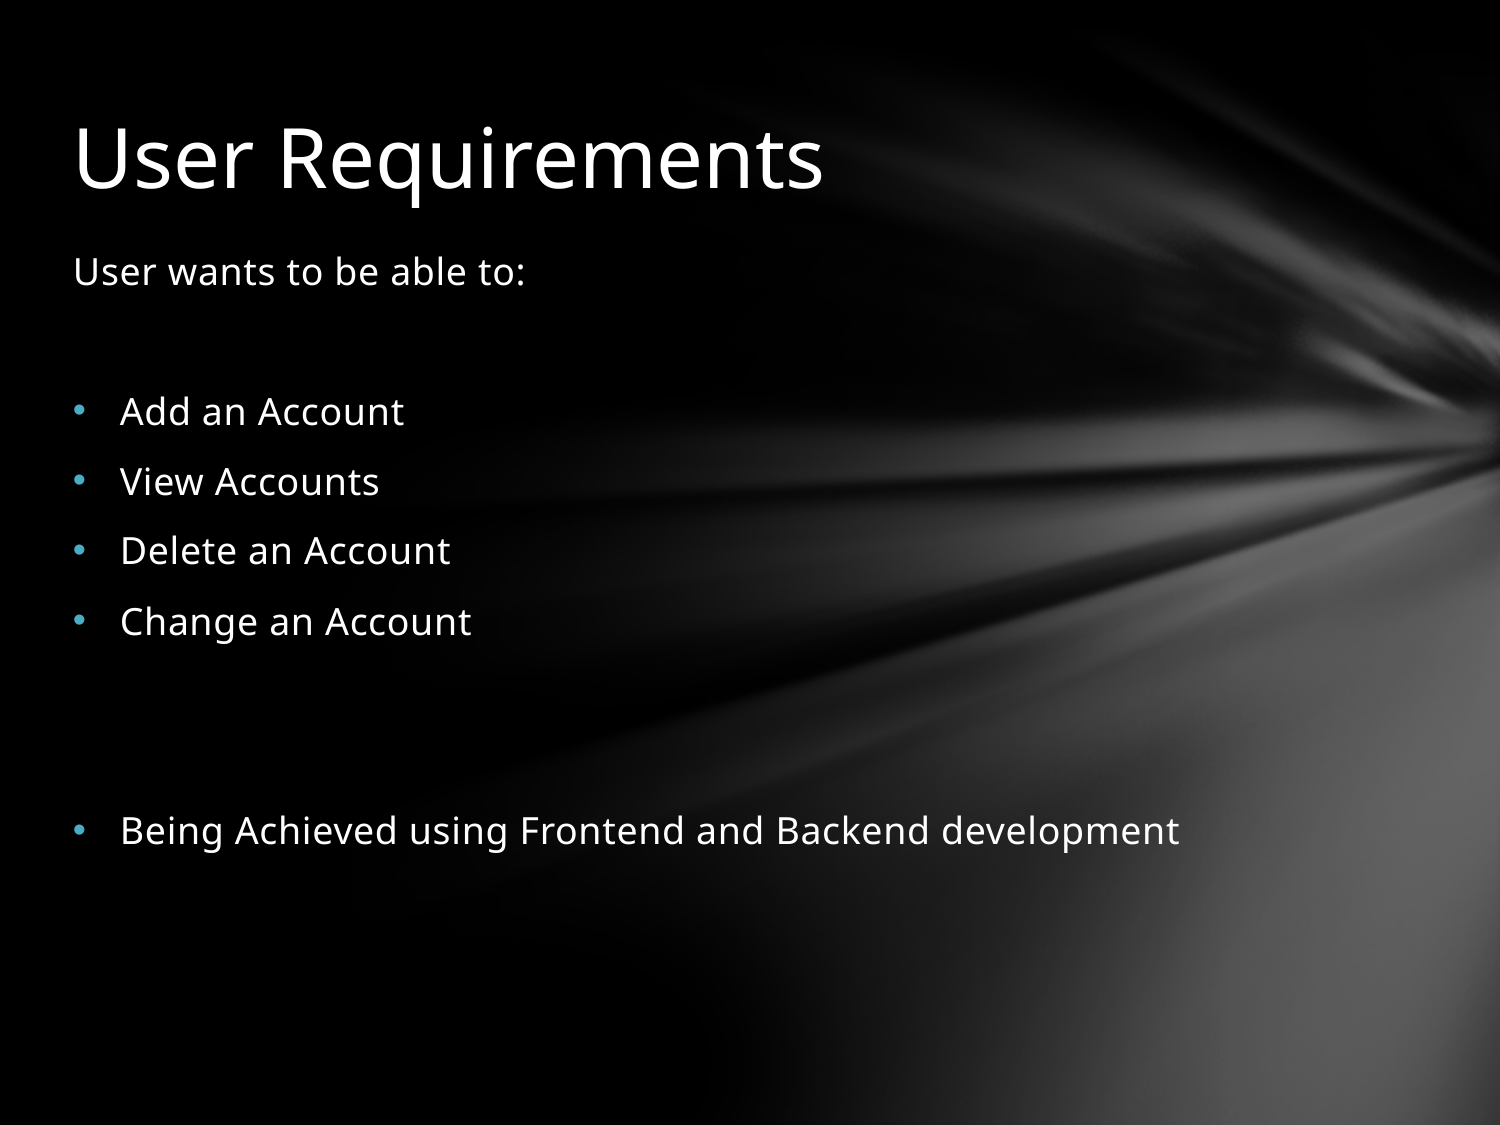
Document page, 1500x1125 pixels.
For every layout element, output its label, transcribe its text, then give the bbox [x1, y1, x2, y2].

list User wants to be able to: Add an Account View Accounts Delete an Account Change an Account Being Achieved using Frontend and Backend development [57, 239, 1318, 1015]
title User Requirements [57, 37, 1318, 213]
